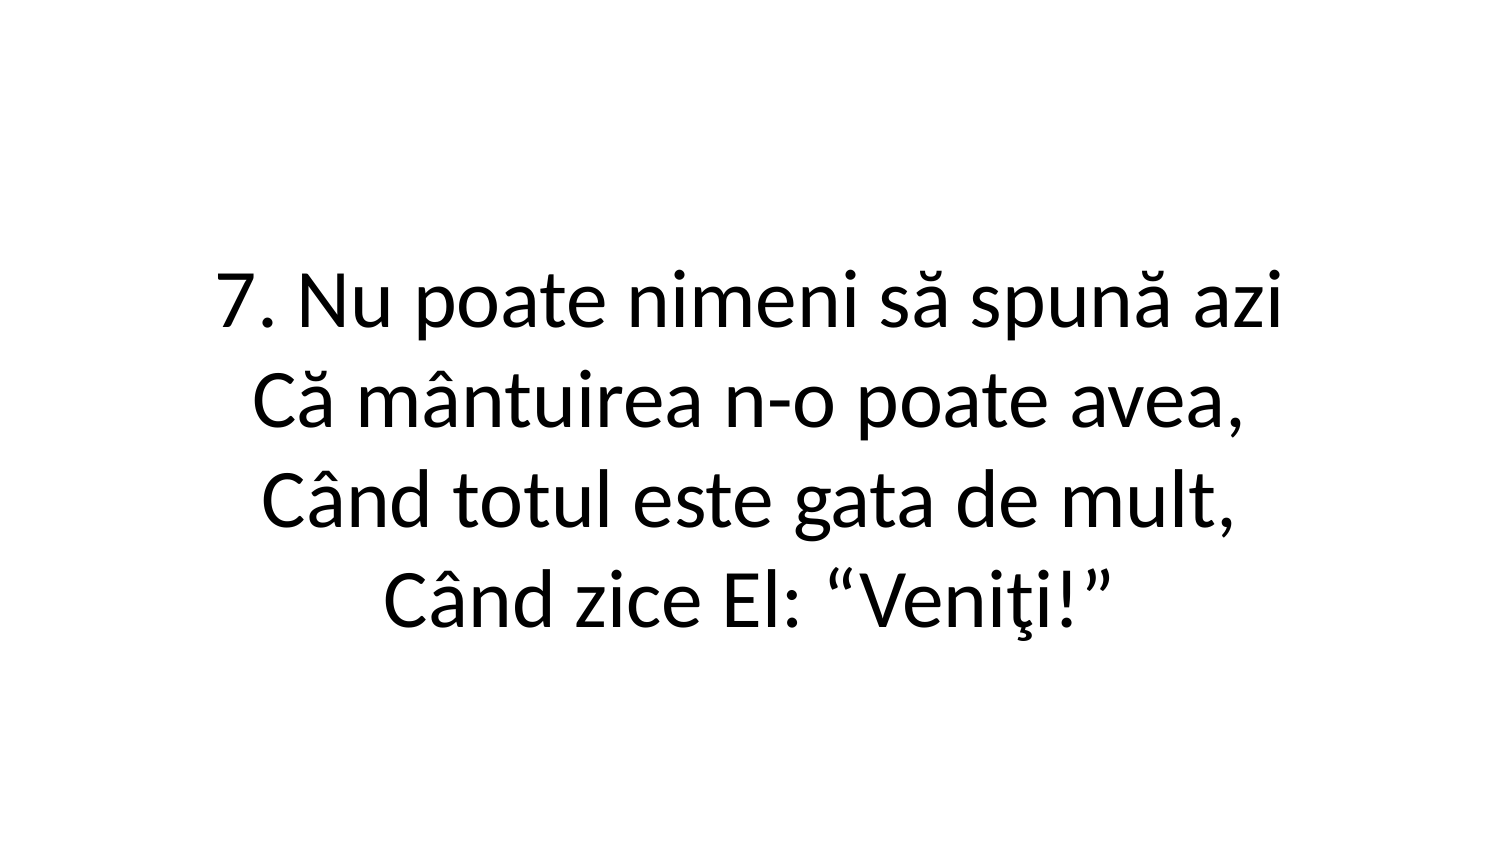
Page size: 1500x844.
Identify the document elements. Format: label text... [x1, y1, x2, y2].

text_box 7. Nu poate nimeni să spună azi Că mântuirea n-o poate avea, Când totul este gata de mult, Când zice El: “Veniţi!” [199, 192, 1300, 652]
